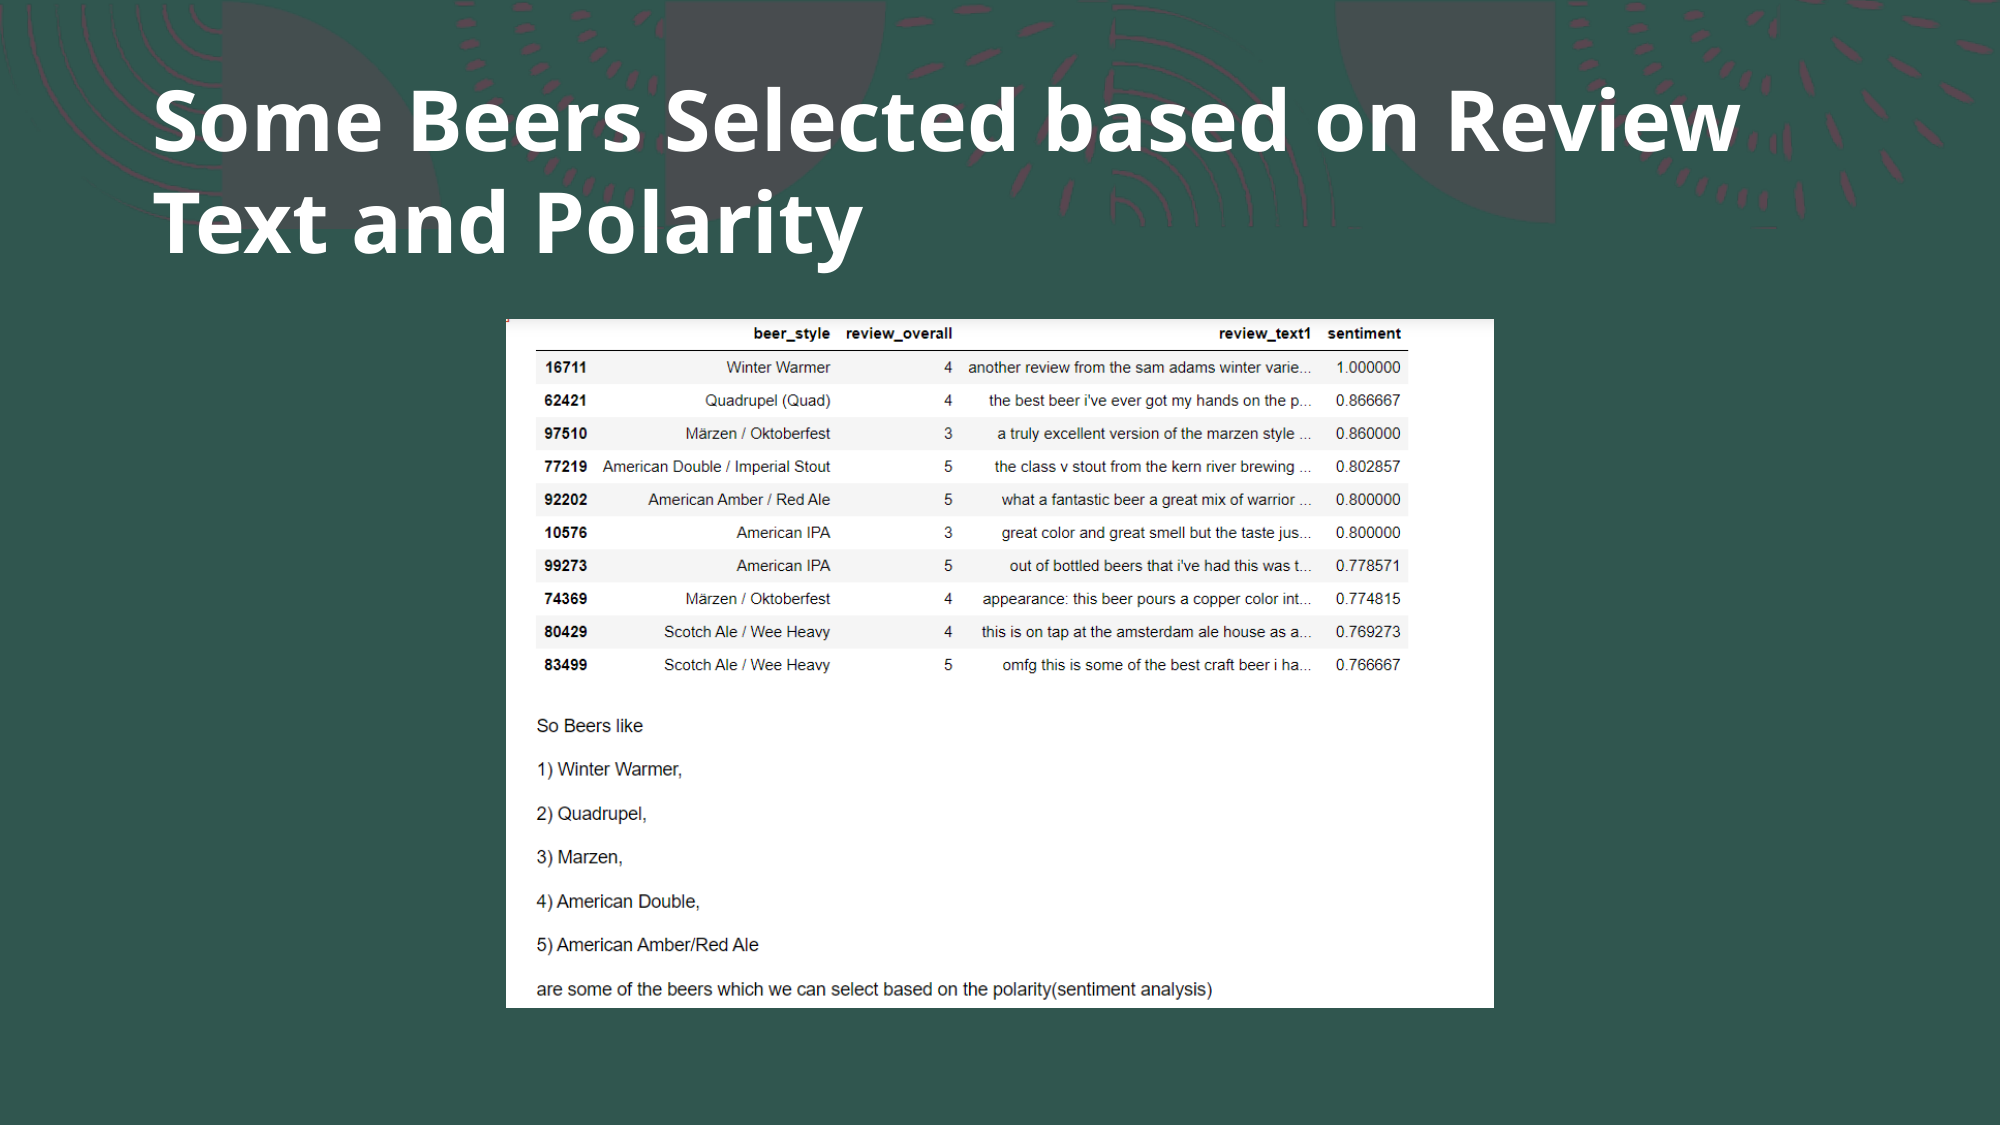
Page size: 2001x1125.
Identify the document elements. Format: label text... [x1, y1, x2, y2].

title Some Beers Selected based on Review Text and Polarity [137, 60, 1863, 278]
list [506, 319, 1494, 1009]
